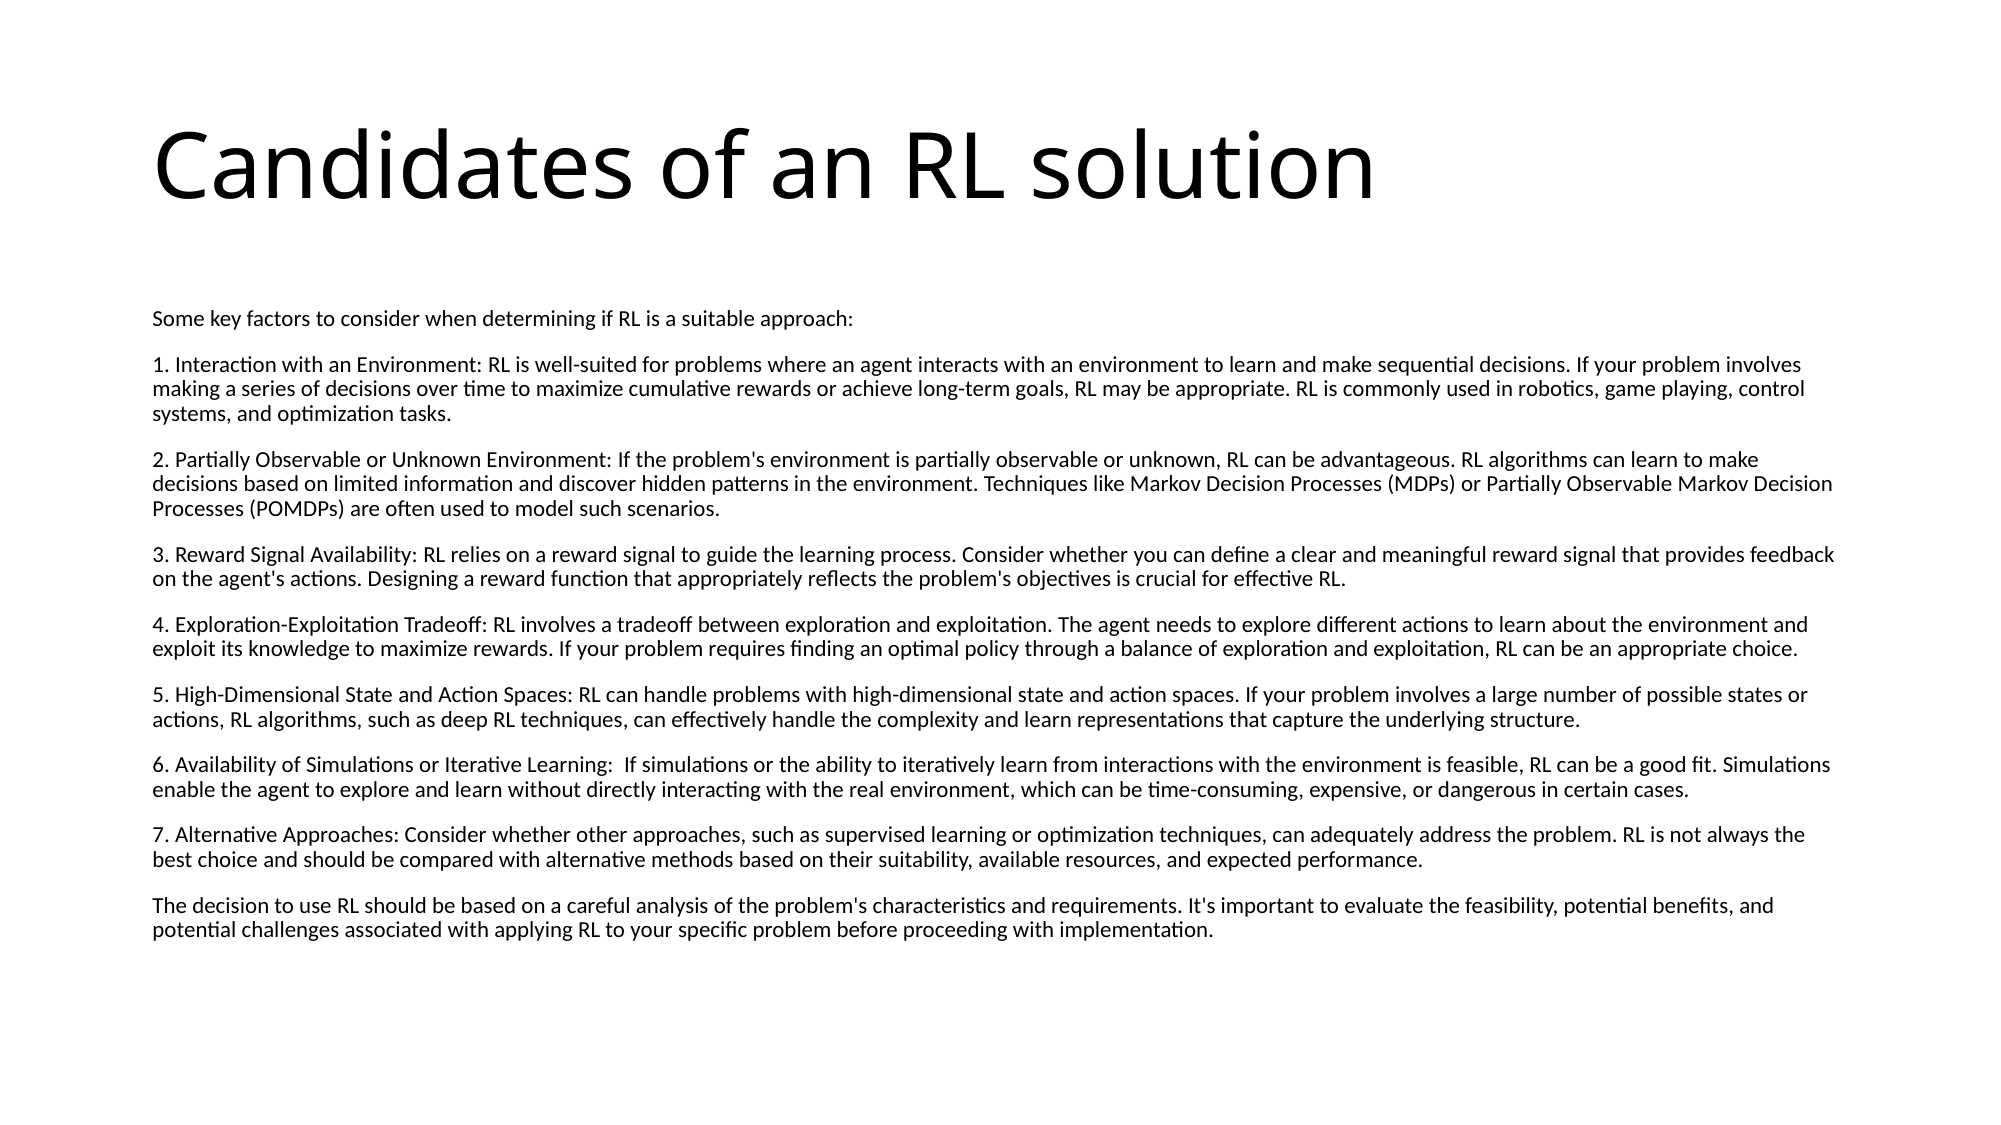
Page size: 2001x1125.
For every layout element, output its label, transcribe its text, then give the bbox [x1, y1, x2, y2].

list Some key factors to consider when determining if RL is a suitable approach: 1. Interaction with an Environment: RL is well-suited for problems where an agent interacts with an environment to learn and make sequential decisions. If your problem involves making a series of decisions over time to maximize cumulative rewards or achieve long-term goals, RL may be appropriate. RL is commonly used in robotics, game playing, control systems, and optimization tasks. 2. Partially Observable or Unknown Environment: If the problem's environment is partially observable or unknown, RL can be advantageous. RL algorithms can learn to make decisions based on limited information and discover hidden patterns in the environment. Techniques like Markov Decision Processes (MDPs) or Partially Observable Markov Decision Processes (POMDPs) are often used to model such scenarios. 3. Reward Signal Availability: RL relies on a reward signal to guide the learning process. Consider whether you can define a clear and meaningful reward signal that provides feedback on the agent's actions. Designing a reward function that appropriately reflects the problem's objectives is crucial for effective RL. 4. Exploration-Exploitation Tradeoff: RL involves a tradeoff between exploration and exploitation. The agent needs to explore different actions to learn about the environment and exploit its knowledge to maximize rewards. If your problem requires finding an optimal policy through a balance of exploration and exploitation, RL can be an appropriate choice. 5. High-Dimensional State and Action Spaces: RL can handle problems with high-dimensional state and action spaces. If your problem involves a large number of possible states or actions, RL algorithms, such as deep RL techniques, can effectively handle the complexity and learn representations that capture the underlying structure. 6. Availability of Simulations or Iterative Learning: If simulations or the ability to iteratively learn from interactions with the environment is feasible, RL can be a good fit. Simulations enable the agent to explore and learn without directly interacting with the real environment, which can be time-consuming, expensive, or dangerous in certain cases. 7. Alternative Approaches: Consider whether other approaches, such as supervised learning or optimization techniques, can adequately address the problem. RL is not always the best choice and should be compared with alternative methods based on their suitability, available resources, and expected performance. The decision to use RL should be based on a careful analysis of the problem's characteristics and requirements. It's important to evaluate the feasibility, potential benefits, and potential challenges associated with applying RL to your specific problem before proceeding with implementation. [137, 299, 1863, 1014]
title Candidates of an RL solution [137, 59, 1863, 278]
